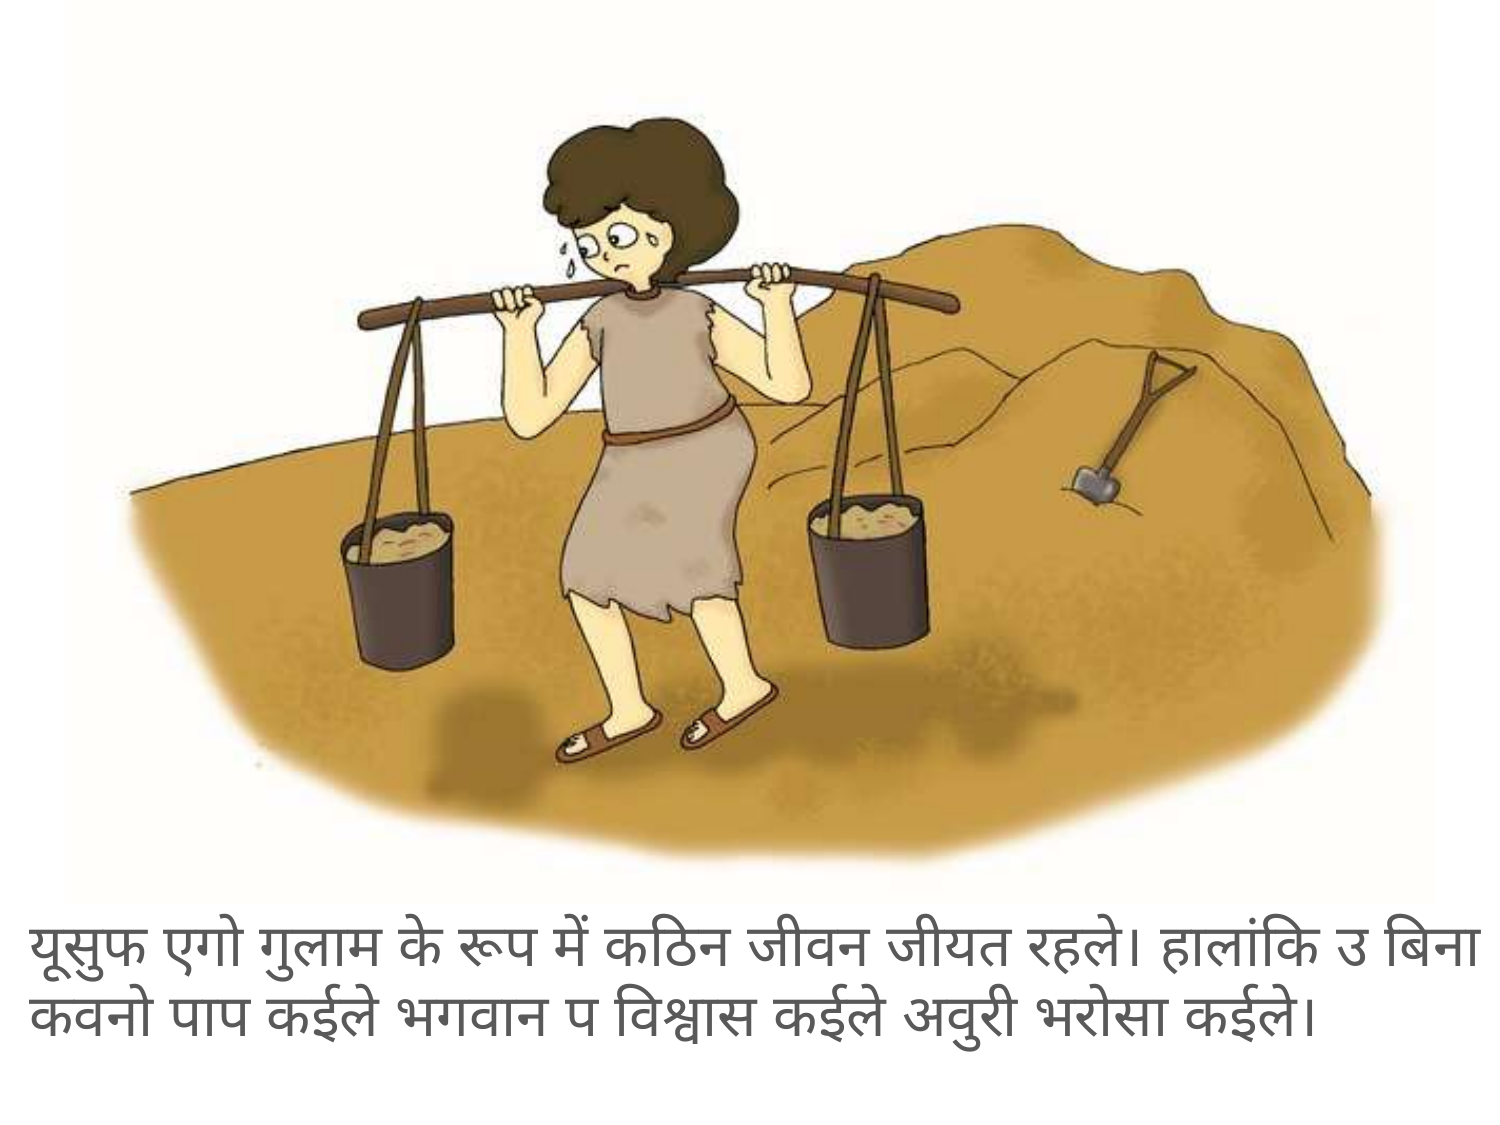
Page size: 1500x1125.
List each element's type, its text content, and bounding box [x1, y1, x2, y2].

text_box यूसुफ एगो गुलाम के रूप में कठिन जीवन जीयत रहले। हालांकि उ बिना कवनो पाप कईले भगवान प विश्वास कईले अवुरी भरोसा कईले। [14, 900, 1500, 1056]
picture [64, 0, 1436, 906]
